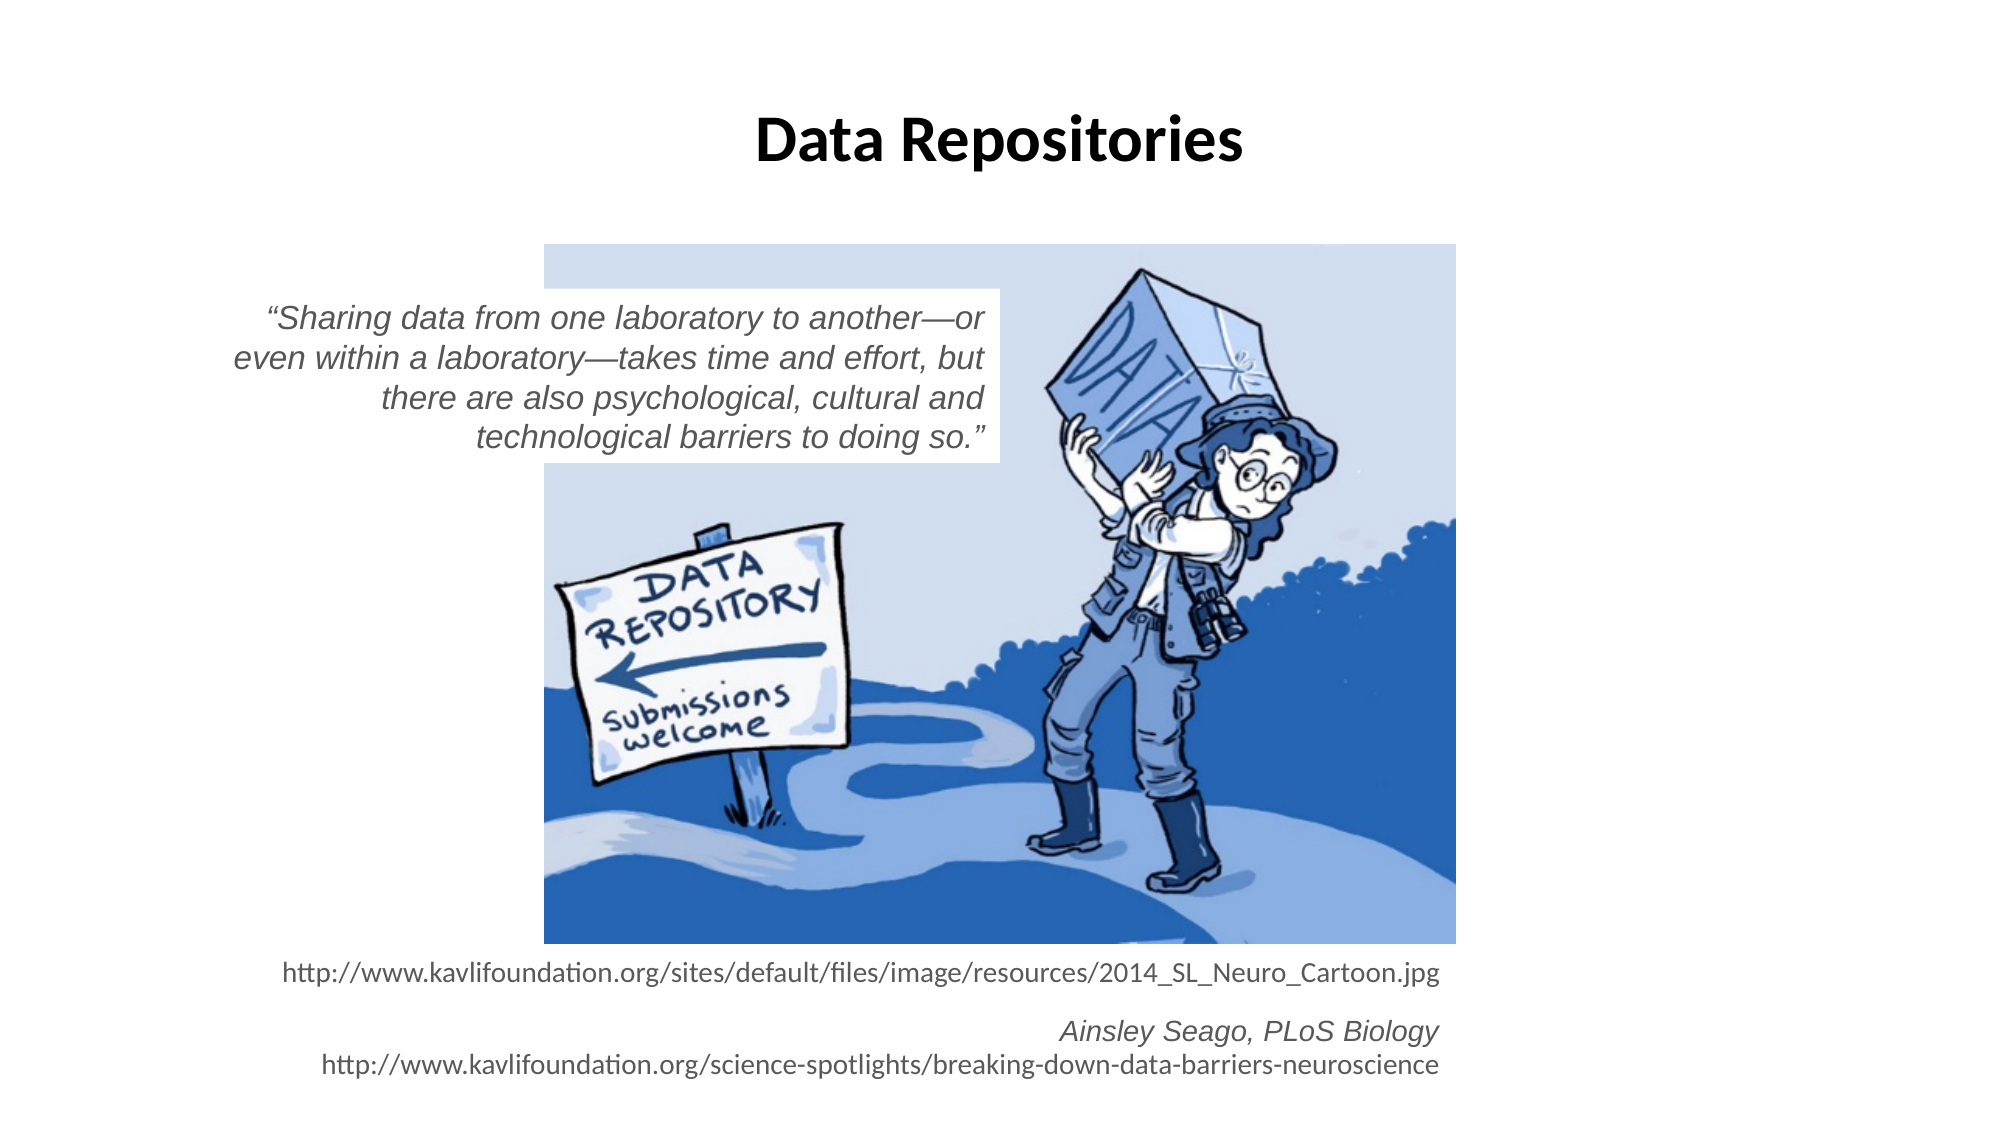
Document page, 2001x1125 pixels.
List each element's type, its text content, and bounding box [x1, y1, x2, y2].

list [544, 244, 1456, 944]
text_box http://www.kavlifoundation.org/sites/default/files/image/resources/2014_SL_Neuro_Cartoon.jpg [43, 945, 1456, 996]
text_box Ainsley Seago, PLoS Biology [1044, 1005, 1455, 1038]
text_box “Sharing data from one laboratory to another—or even within a laboratory—takes time and effort, but there are also psychological, cultural and technological barriers to doing so.” [194, 288, 544, 463]
title Data Repositories [353, 31, 1647, 249]
text_box http://www.kavlifoundation.org/science-spotlights/breaking-down-data-barriers-neuroscience [206, 1038, 1456, 1089]
